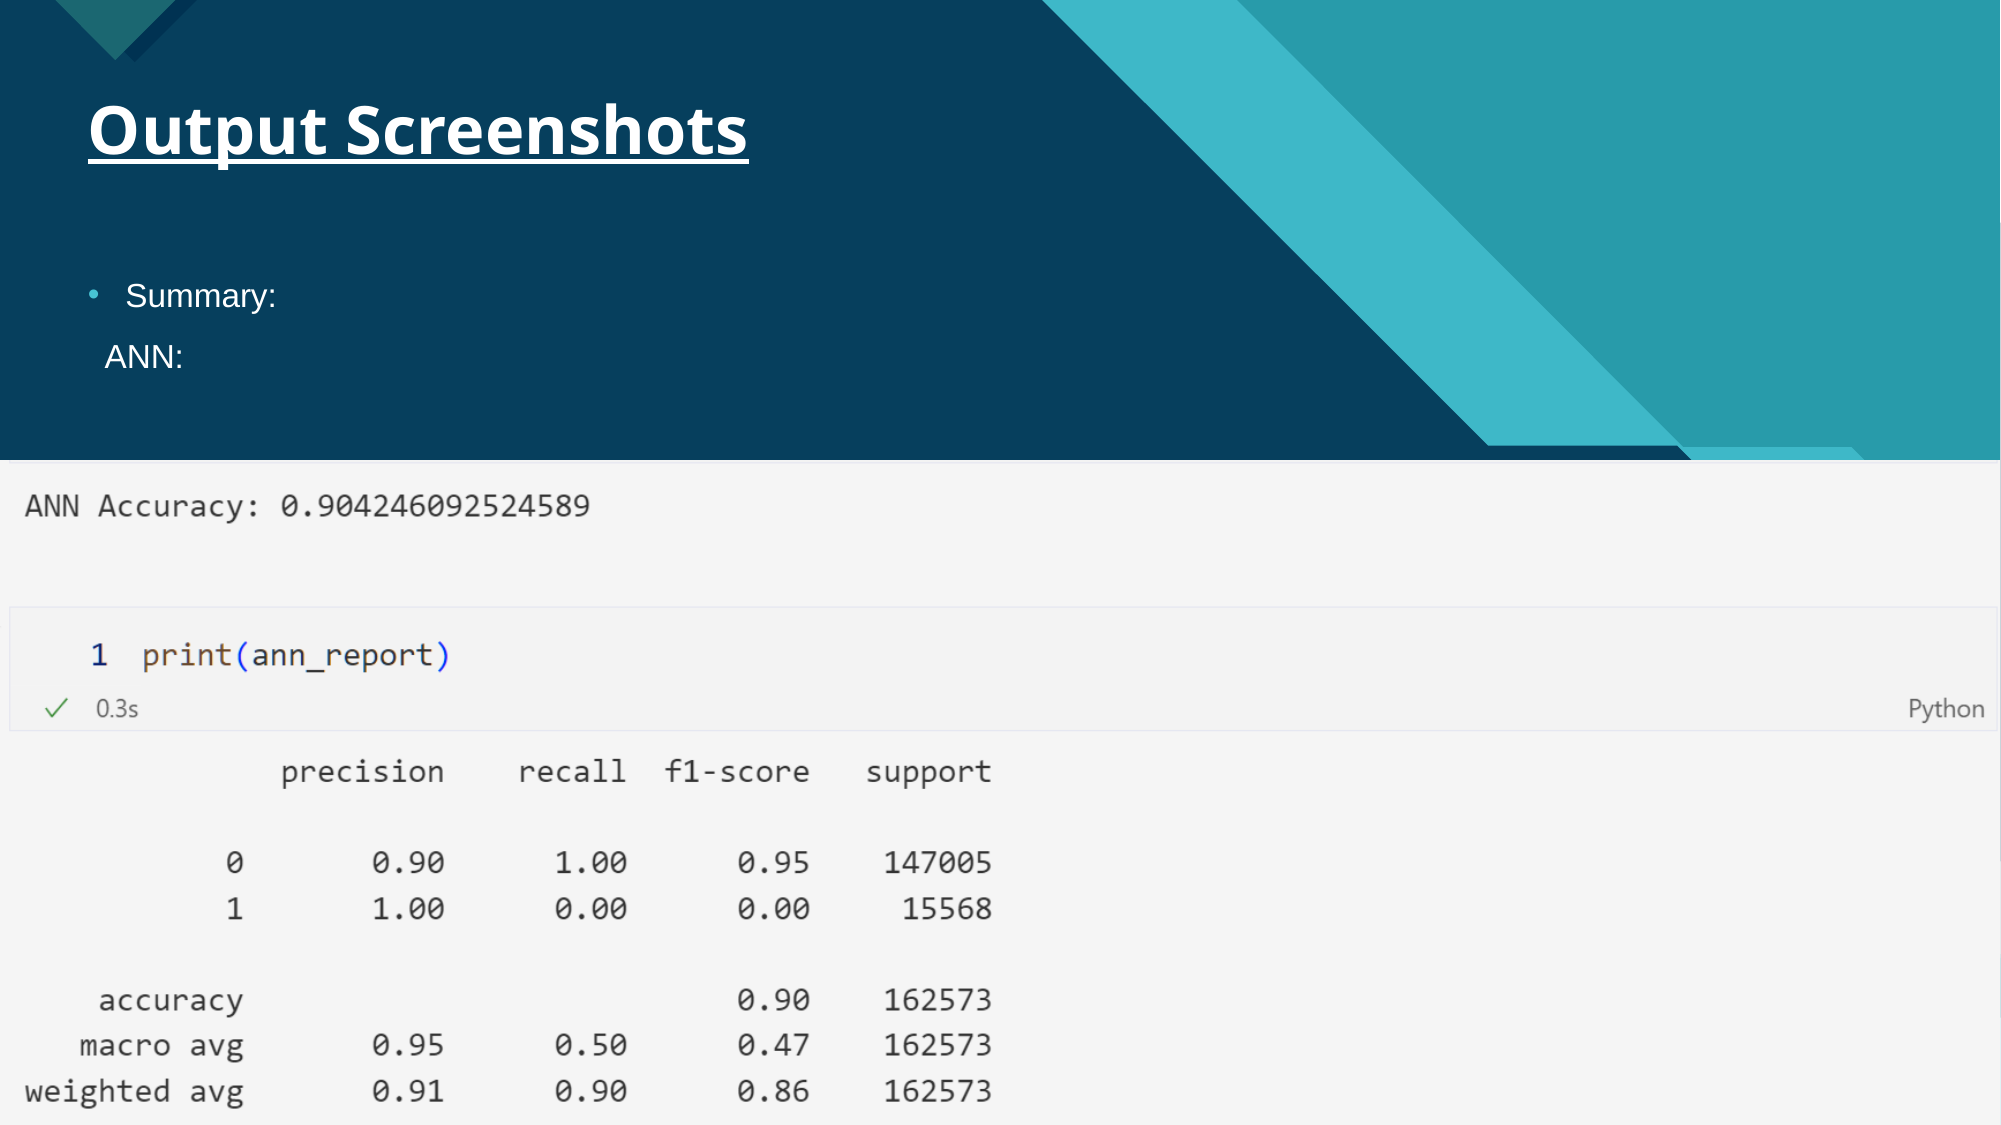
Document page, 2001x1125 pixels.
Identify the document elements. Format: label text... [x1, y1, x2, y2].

picture [0, 459, 2000, 1125]
list Summary: ANN: [72, 266, 1175, 456]
title Output Screenshots [72, 89, 1913, 292]
